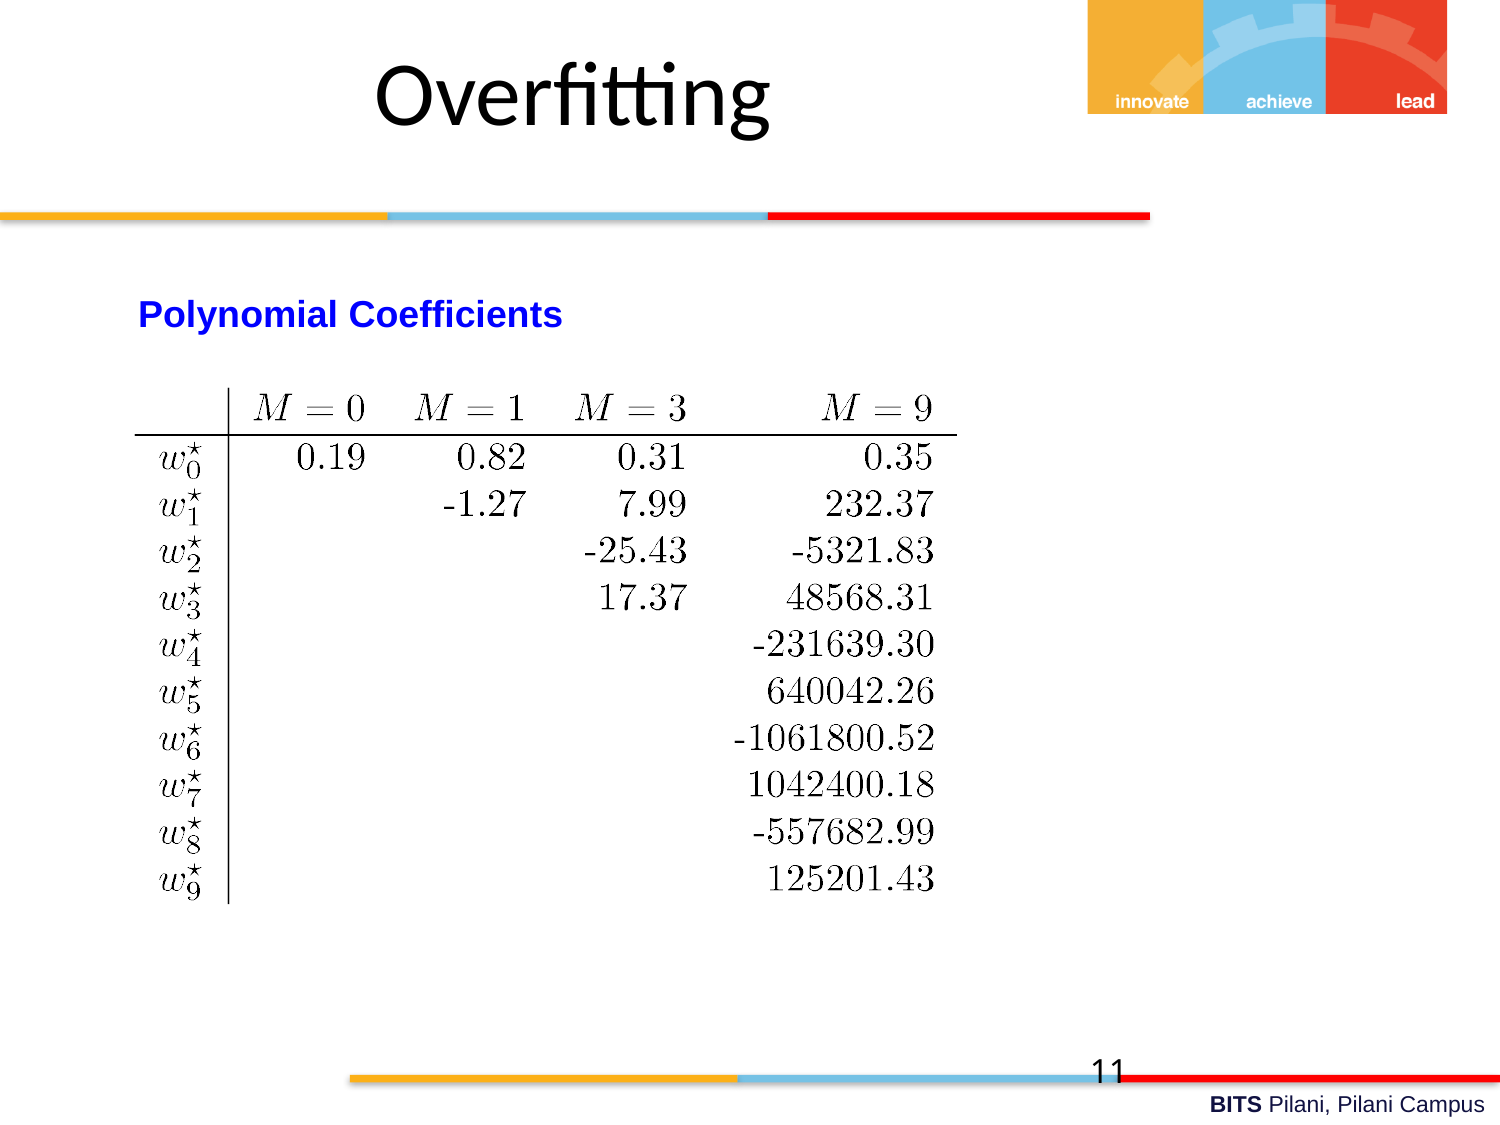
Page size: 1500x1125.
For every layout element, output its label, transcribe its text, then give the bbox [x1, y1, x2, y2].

picture [1087, 0, 1448, 114]
text_box Polynomial Coefficients [126, 244, 1140, 386]
title Overfitting [0, 26, 1147, 152]
slide_number 11 [1074, 1042, 1425, 1103]
picture [130, 384, 958, 906]
